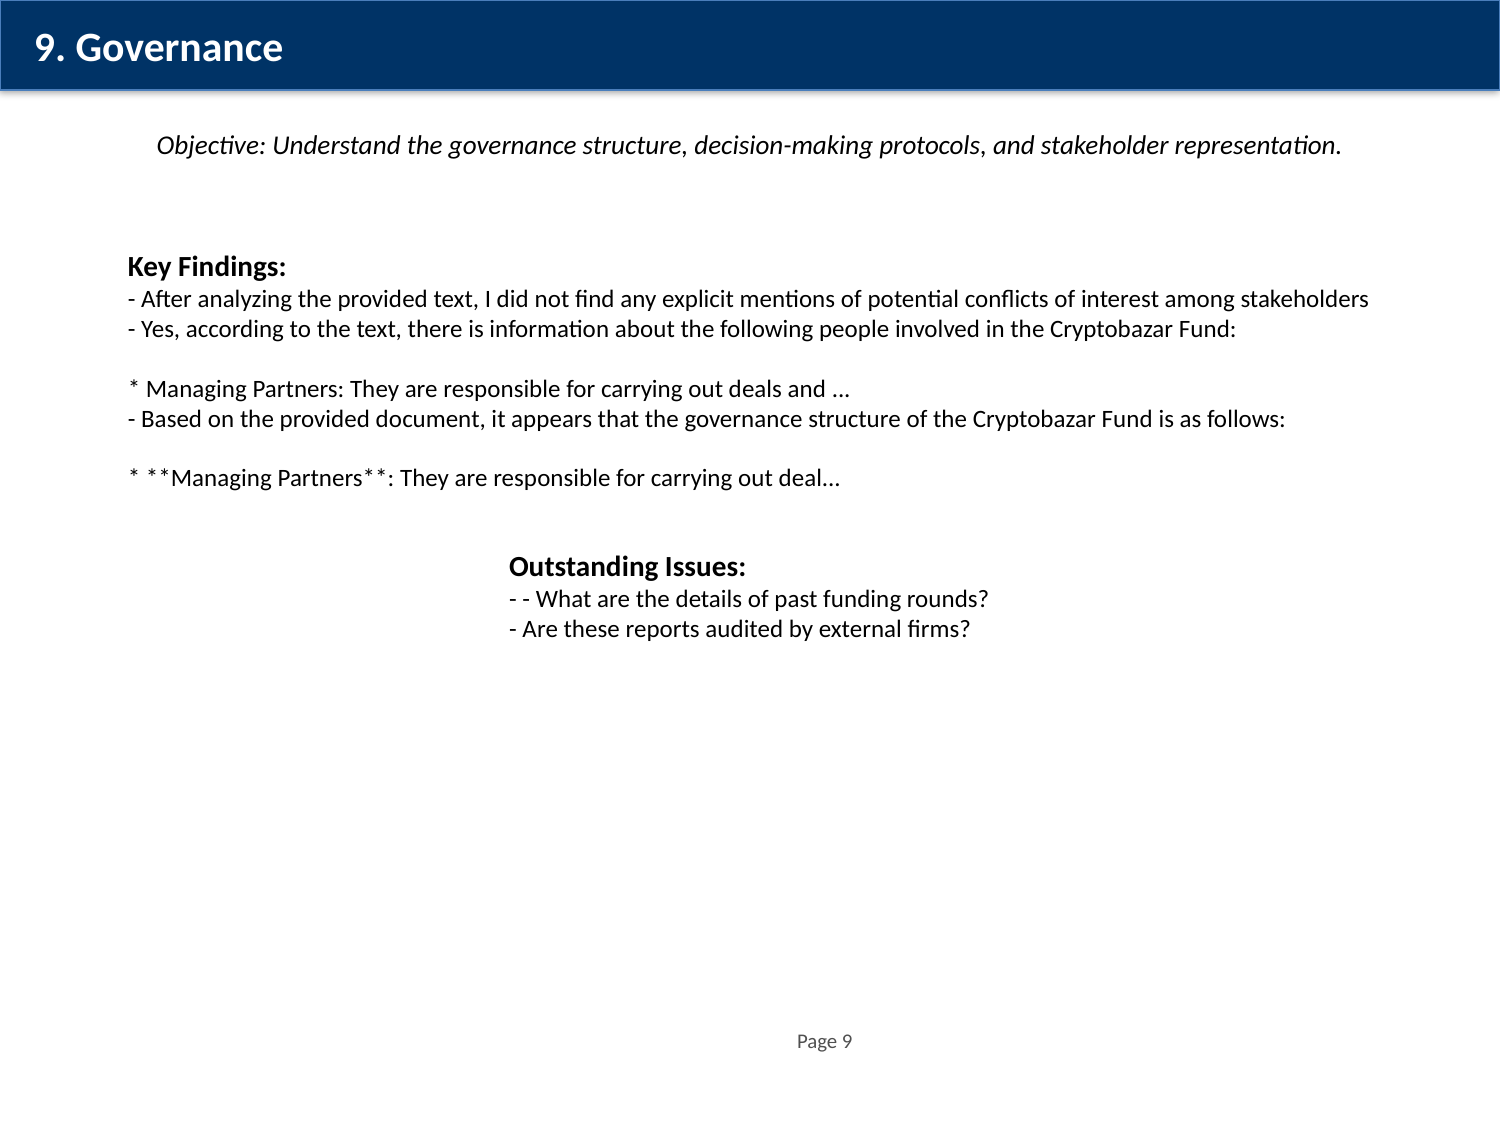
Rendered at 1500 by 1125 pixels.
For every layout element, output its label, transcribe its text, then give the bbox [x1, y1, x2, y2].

text_box Page 9 [782, 1020, 868, 1060]
text_box Key Findings: - After analyzing the provided text, I did not find any explicit mentions of potential conflicts of interest among stakeholders - Yes, according to the text, there is information about the following people involved in the Cryptobazar Fund: * Managing Partners: They are responsible for carrying out deals and ... - Based on the provided document, it appears that the governance structure of the Cryptobazar Fund is as follows: * **Managing Partners**: They are responsible for carrying out deal... [113, 239, 1387, 500]
text_box Outstanding Issues: - - What are the details of past funding rounds? - Are these reports audited by external firms? [494, 539, 1006, 650]
text_box 9. Governance [0, 0, 1500, 91]
text_box Objective: Understand the governance structure, decision-making protocols, and stakeholder representation. [141, 119, 1358, 168]
